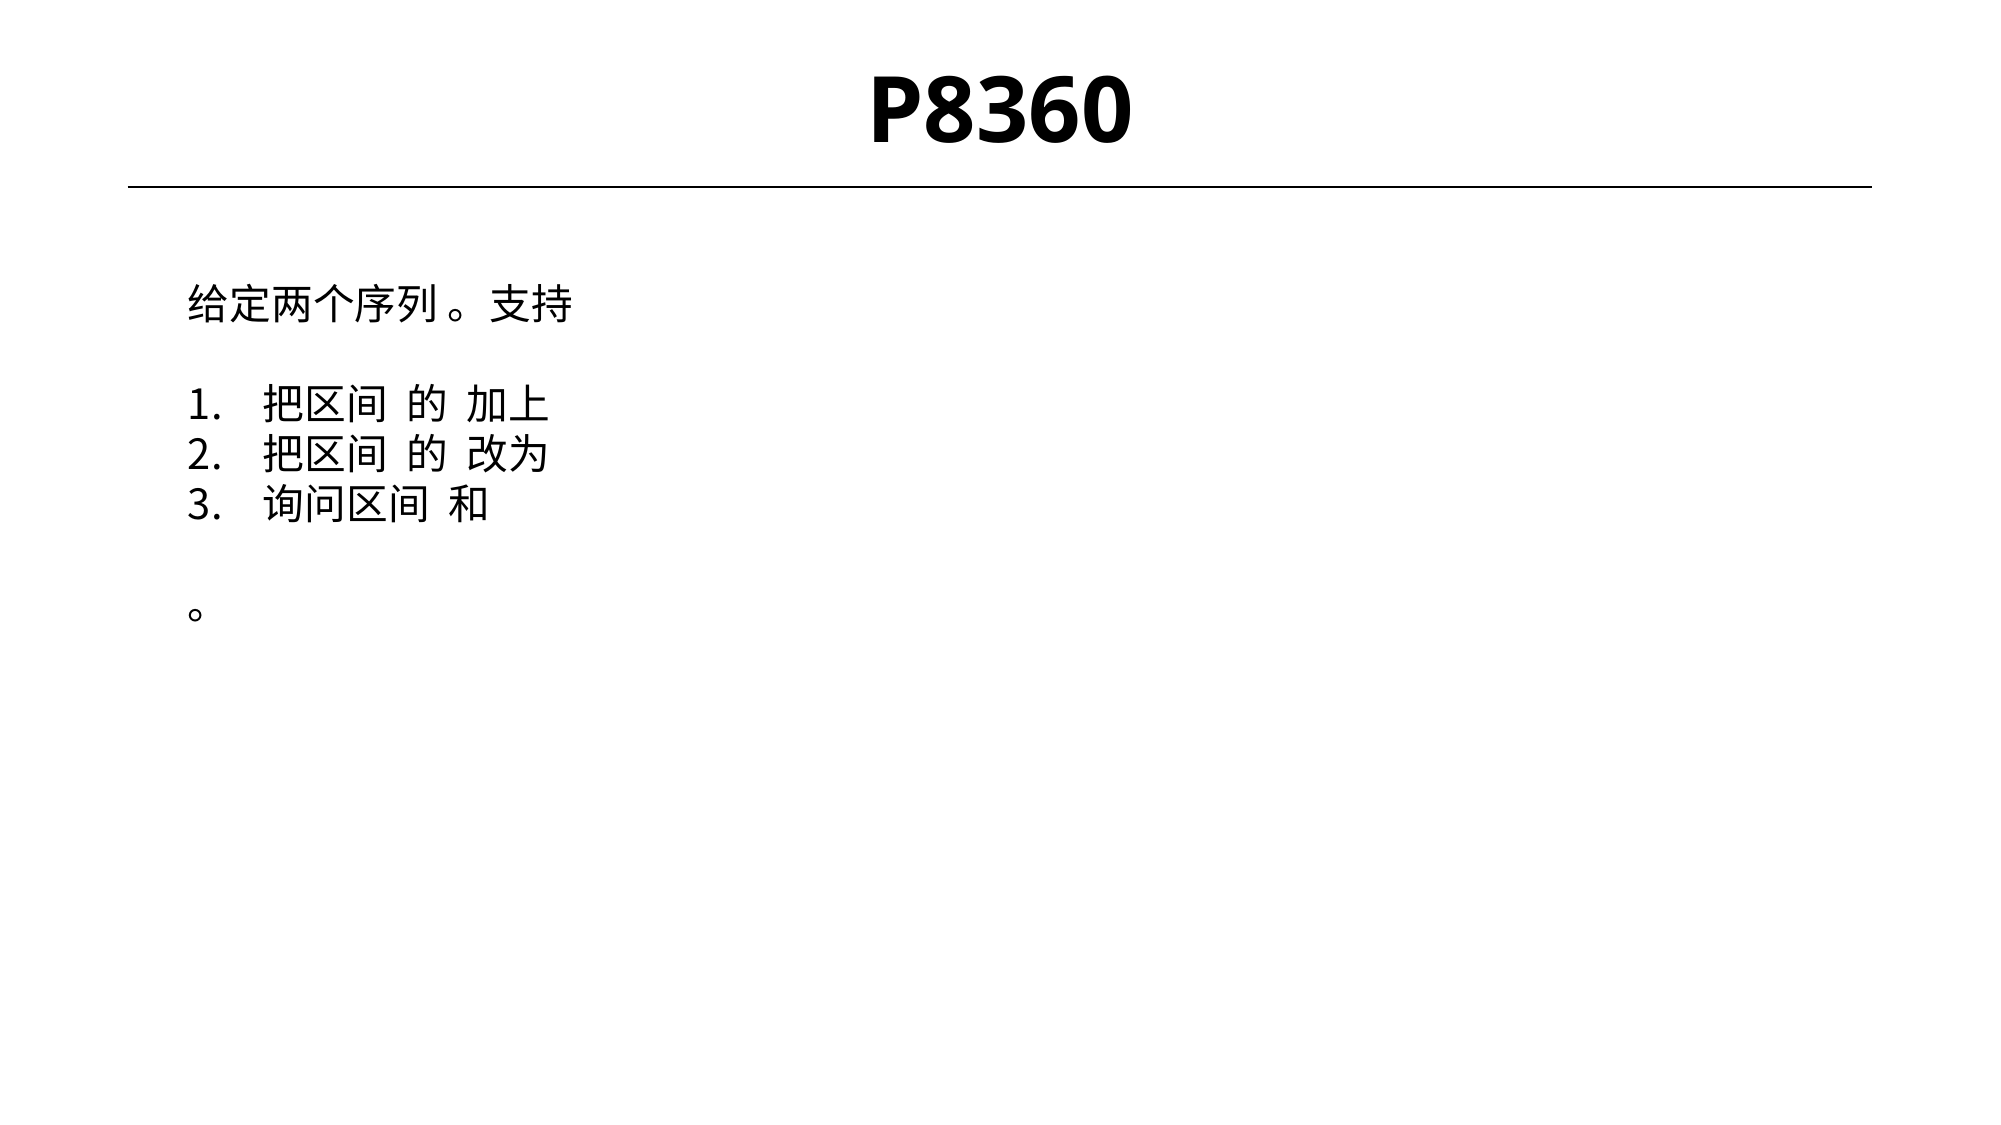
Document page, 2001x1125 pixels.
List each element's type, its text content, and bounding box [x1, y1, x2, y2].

title P8360 [249, 18, 1750, 171]
